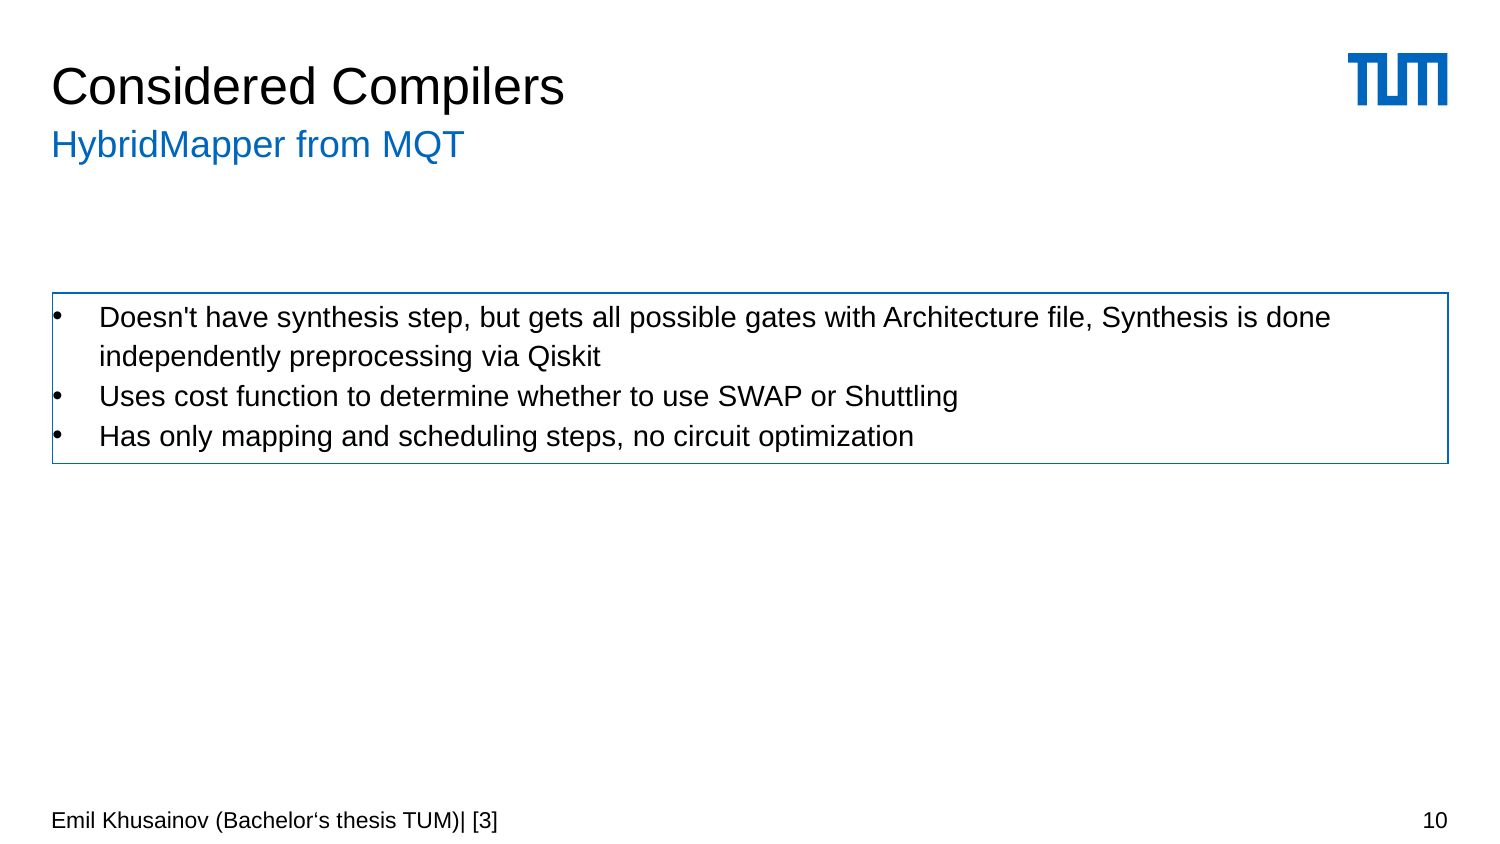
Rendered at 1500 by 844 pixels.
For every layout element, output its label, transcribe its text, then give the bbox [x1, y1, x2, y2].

list Doesn't have synthesis step, but gets all possible gates with Architecture file, Synthesis is done independently preprocessing via Qiskit Uses cost function to determine whether to use SWAP or Shuttling Has only mapping and scheduling steps, no circuit optimization [52, 292, 1449, 464]
footer Emil Khusainov (Bachelor‘s thesis TUM)| [3] [51, 796, 1112, 842]
title Considered Compilers [50, 47, 1448, 111]
list HybridMapper from MQT [51, 112, 1447, 165]
slide_number 10 [1112, 796, 1448, 842]
